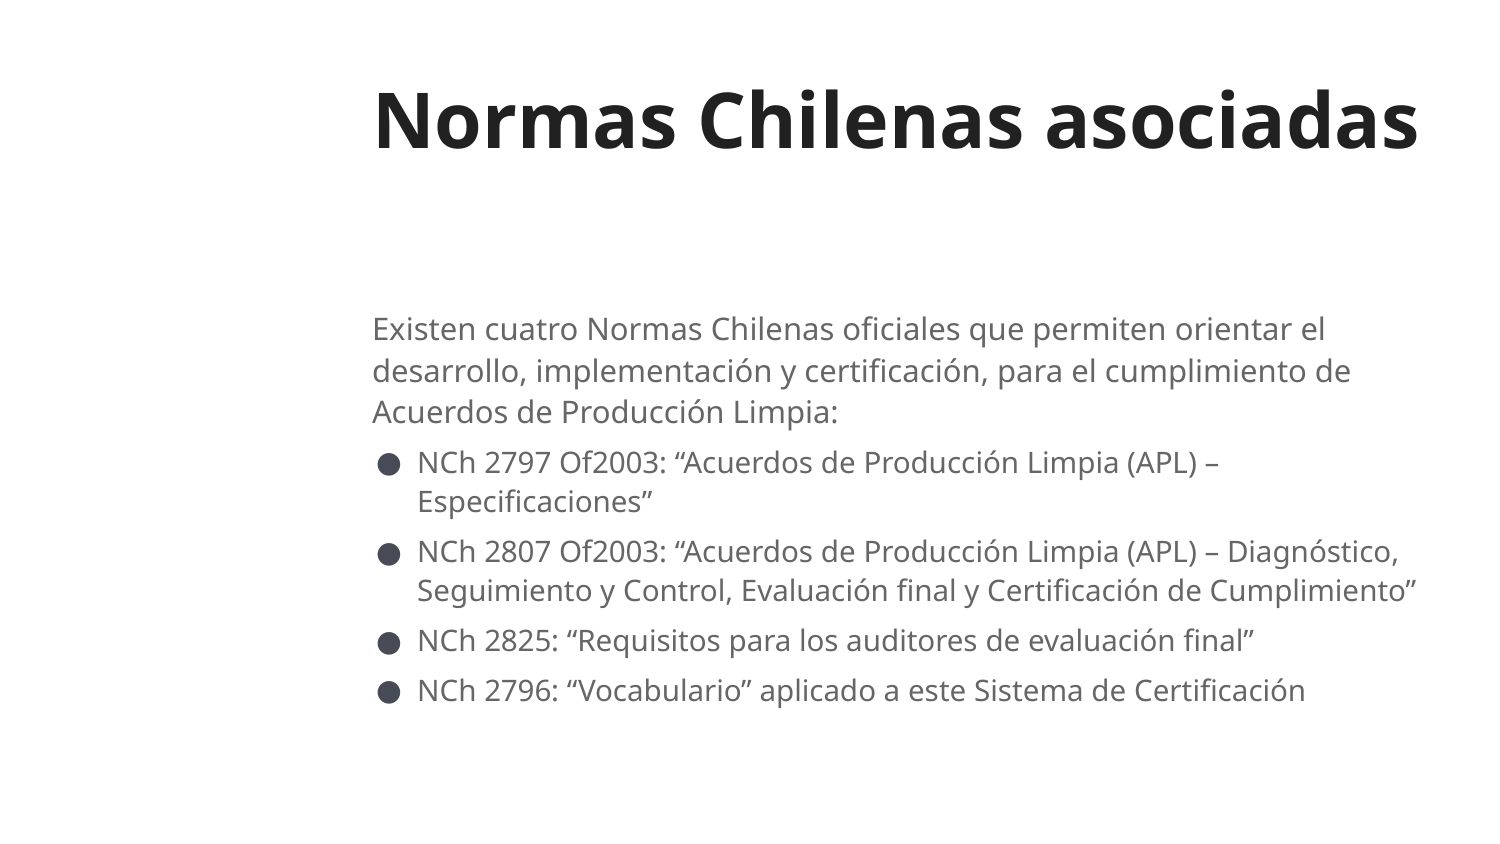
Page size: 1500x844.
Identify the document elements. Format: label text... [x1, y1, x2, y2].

title Normas Chilenas asociadas [360, 69, 1440, 262]
list Existen cuatro Normas Chilenas oficiales que permiten orientar el desarrollo, implementación y certificación, para el cumplimiento de Acuerdos de Producción Limpia: NCh 2797 Of2003: “Acuerdos de Producción Limpia (APL) – Especificaciones” NCh 2807 Of2003: “Acuerdos de Producción Limpia (APL) – Diagnóstico, Seguimiento y Control, Evaluación final y Certificación de Cumplimiento” NCh 2825: “Requisitos para los auditores de evaluación final” NCh 2796: “Vocabulario” aplicado a este Sistema de Certificación [360, 300, 1440, 750]
